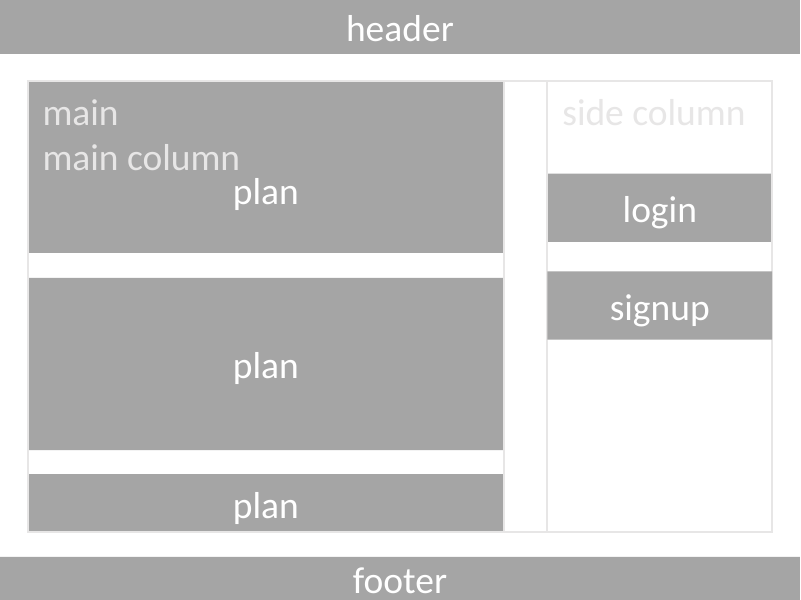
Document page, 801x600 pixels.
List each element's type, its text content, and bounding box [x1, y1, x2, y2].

text_box signup [546, 270, 773, 341]
text_box footer [0, 556, 800, 600]
text_box main [27, 80, 773, 533]
text_box header [0, 0, 800, 55]
